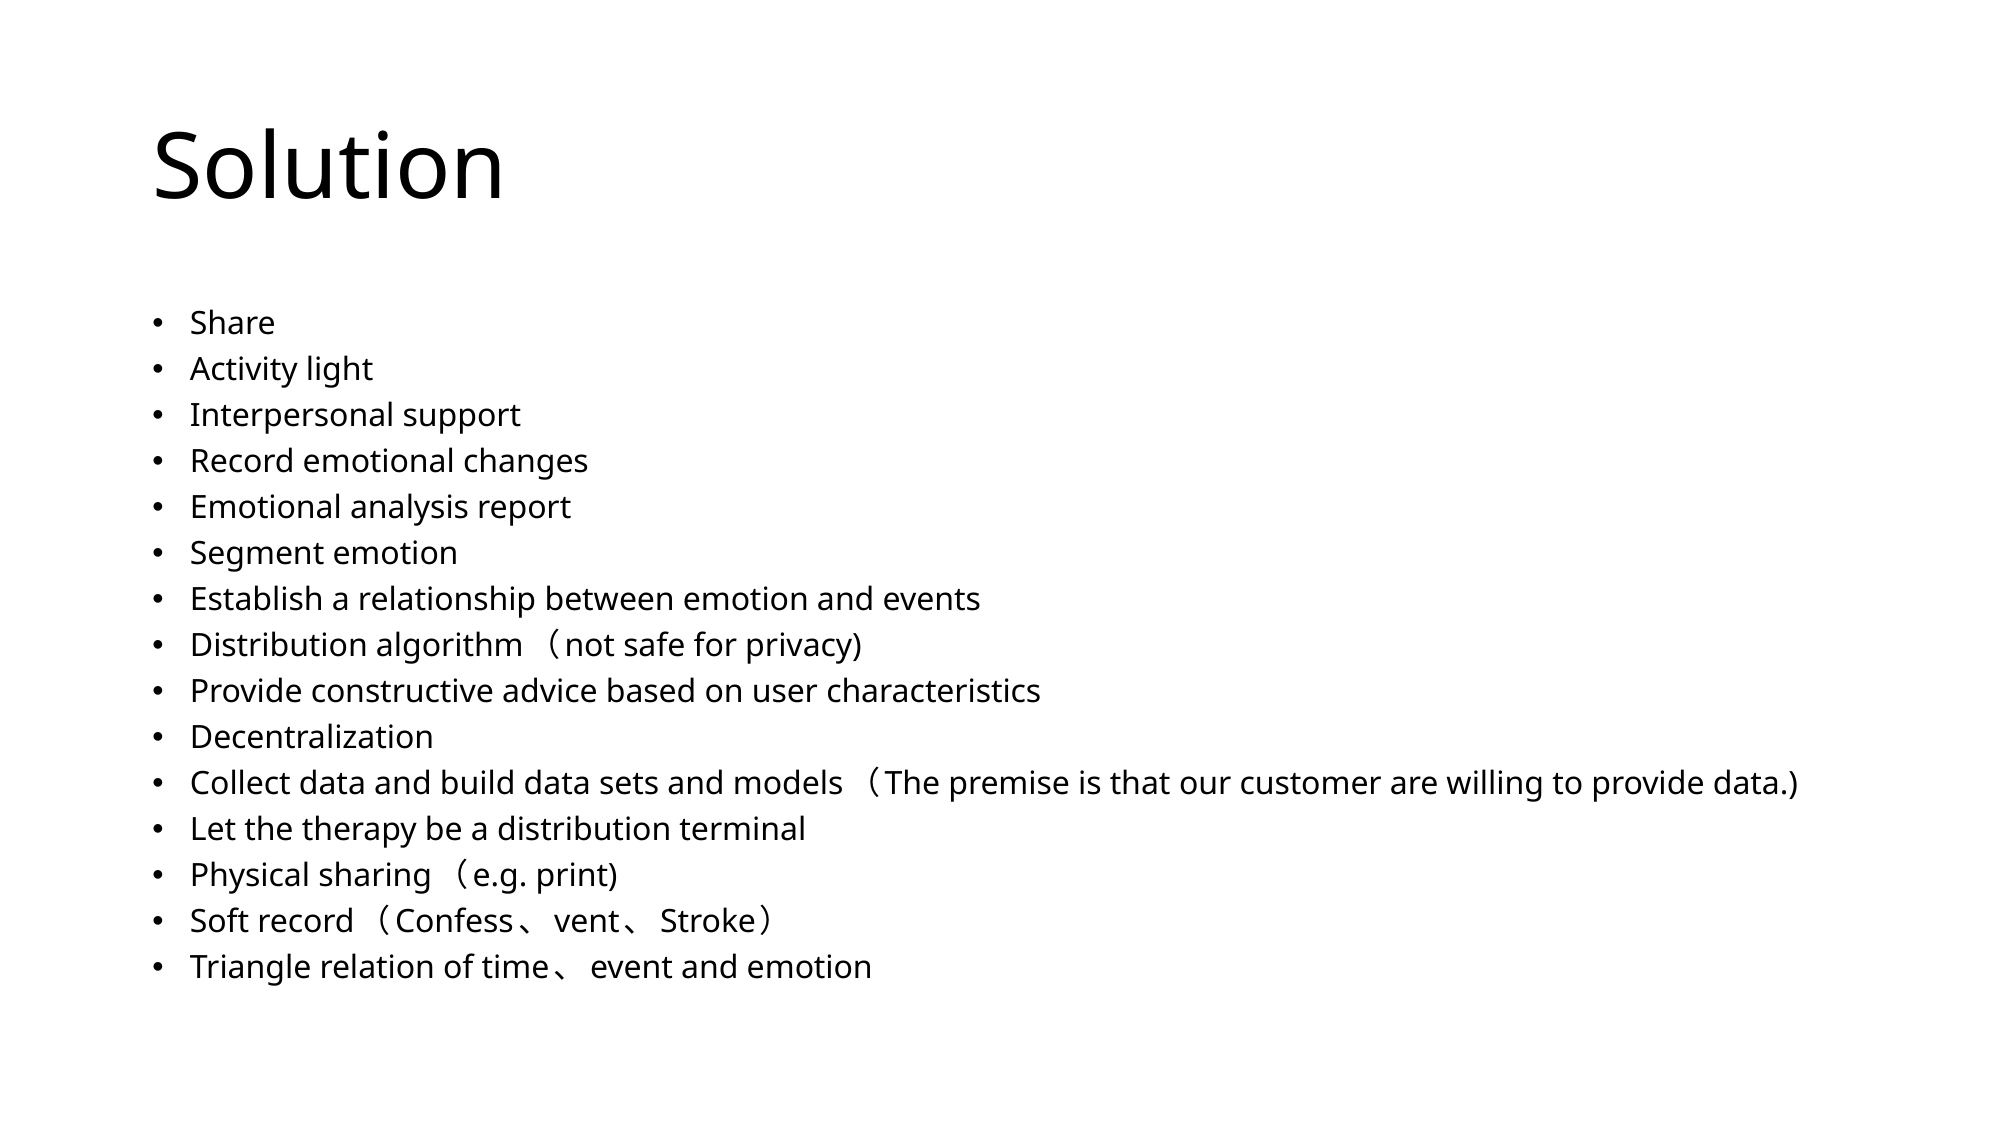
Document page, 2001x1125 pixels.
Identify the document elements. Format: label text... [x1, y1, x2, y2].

title Solution [137, 59, 1863, 278]
list Share Activity light Interpersonal support Record emotional changes Emotional analysis report Segment emotion Establish a relationship between emotion and events Distribution algorithm（not safe for privacy) Provide constructive advice based on user characteristics Decentralization Collect data and build data sets and models（The premise is that our customer are willing to provide data.) Let the therapy be a distribution terminal Physical sharing（e.g. print) Soft record（Confess、vent、Stroke） Triangle relation of time、event and emotion [137, 299, 1863, 1014]
